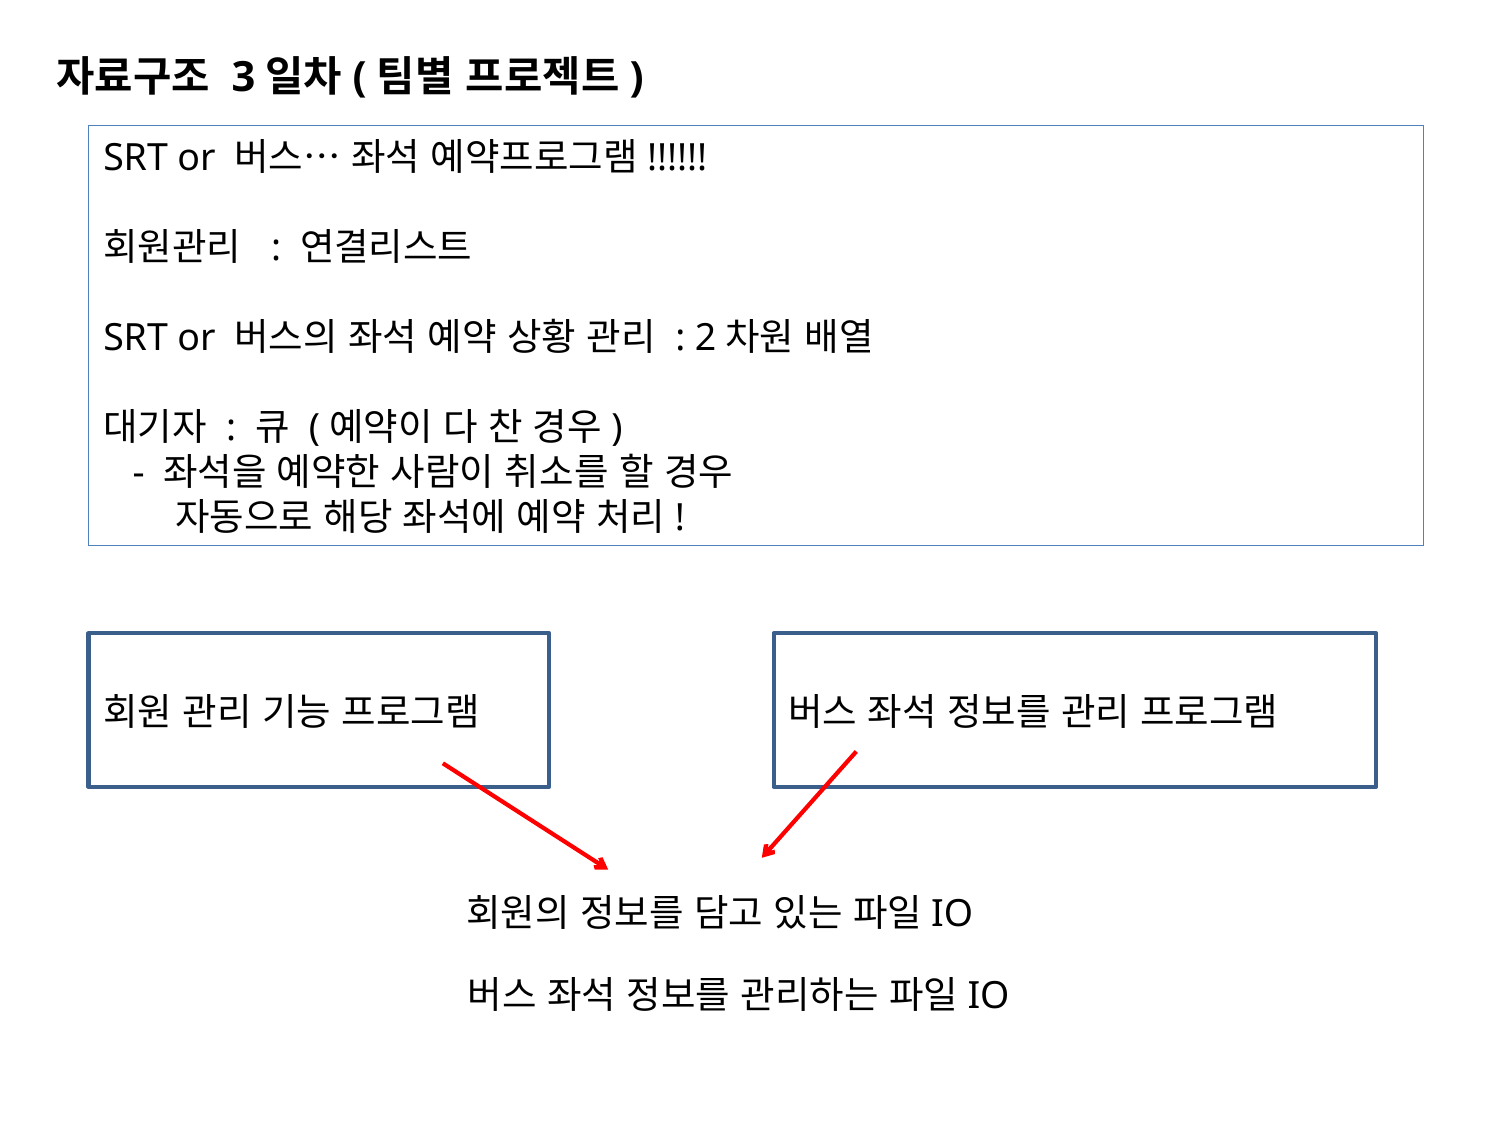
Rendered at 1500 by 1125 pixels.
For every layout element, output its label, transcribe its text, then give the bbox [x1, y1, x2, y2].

text_box 버스 좌석 정보를 관리하는 파일IO [453, 964, 1025, 1024]
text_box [442, 762, 609, 870]
text_box SRT or 버스… 좌석 예약프로그램!!!!!! 회원관리 : 연결리스트 SRT or 버스의 좌석 예약 상황 관리 : 2차원 배열 대기자 : 큐 (예약이 다 찬 경우) - 좌석을 예약한 사람이 취소를 할 경우 자동으로 해당 좌석에 예약 처리! [88, 125, 1424, 546]
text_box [761, 751, 857, 858]
text_box 회원의 정보를 담고 있는 파일IO [451, 881, 989, 942]
text_box 자료구조 3일차(팀별 프로젝트) [41, 42, 1022, 108]
text_box 회원 관리 기능 프로그램 [86, 631, 551, 789]
text_box 버스 좌석 정보를 관리 프로그램 [772, 631, 1378, 789]
